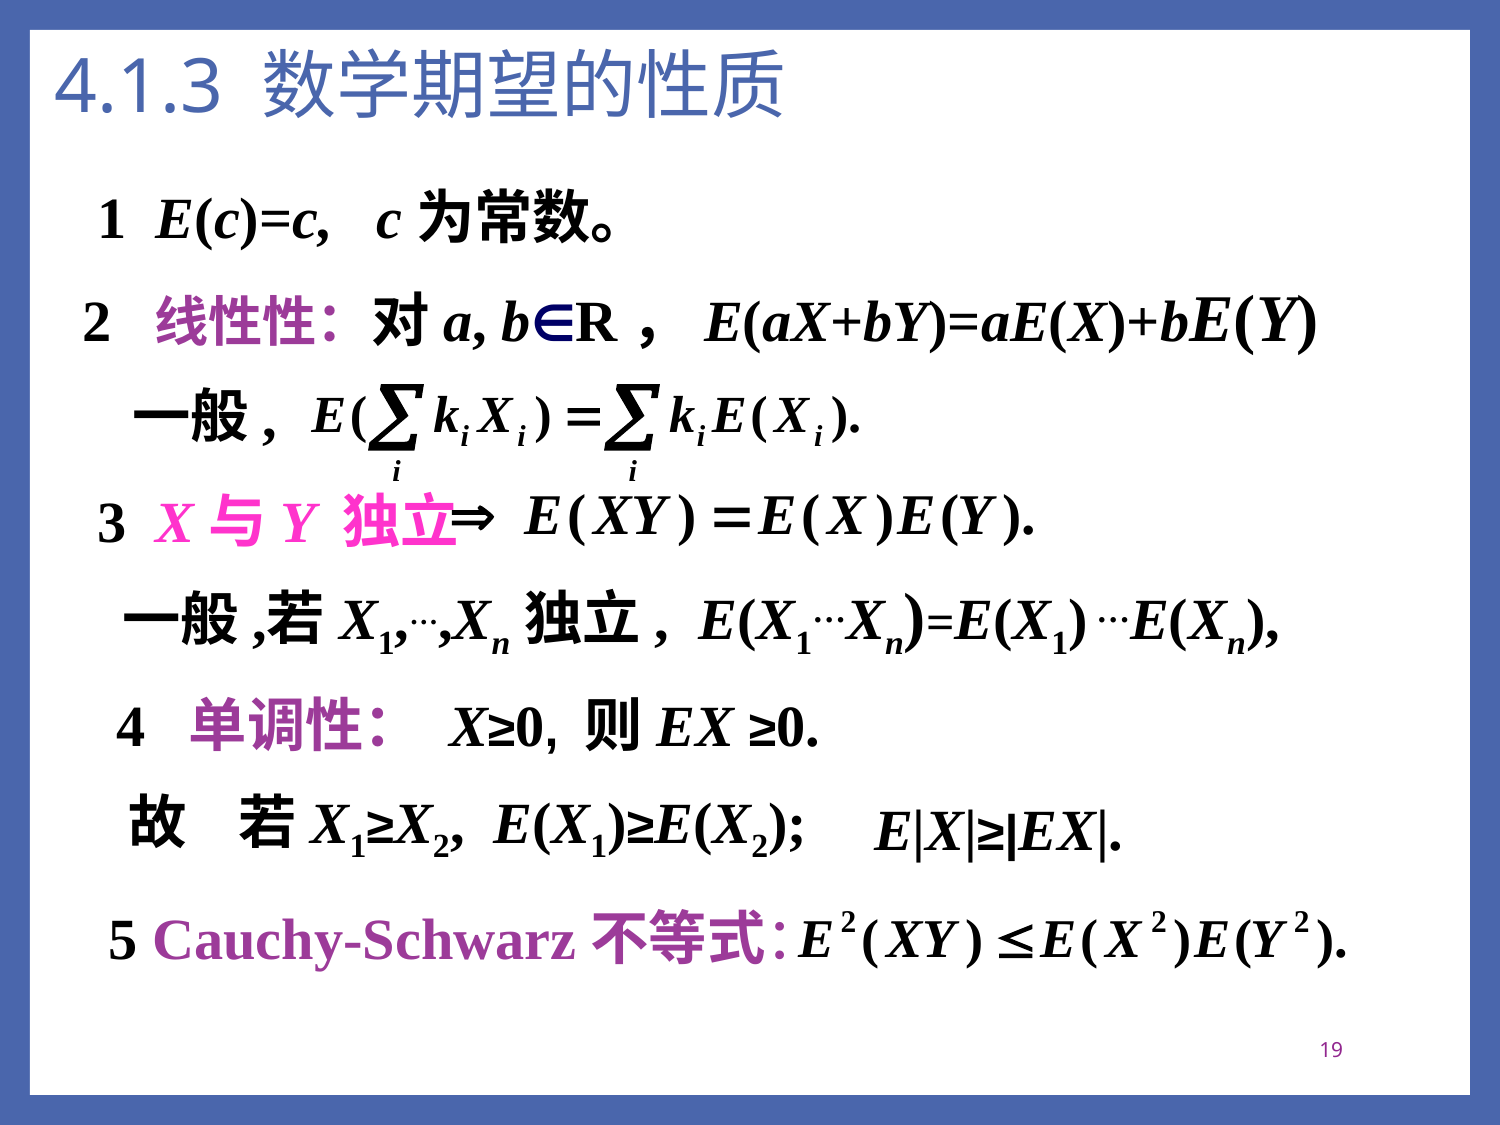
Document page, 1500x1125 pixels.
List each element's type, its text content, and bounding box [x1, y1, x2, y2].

text_box 一般, [117, 371, 293, 456]
text_box 5 Cauchy-Schwarz不等式： [93, 893, 839, 979]
text_box 故 [62, 777, 252, 863]
title 4.1.3 数学期望的性质 [39, 40, 1281, 137]
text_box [300, 375, 869, 494]
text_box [442, 481, 1046, 559]
text_box 2 线性性：对a, b∈R，E(aX+bY)=aE(X)+bE(Y) [67, 267, 1334, 362]
text_box 一般, [100, 574, 252, 660]
slide_number 19 [1147, 1020, 1358, 1081]
text_box 若X1≥X2, E(X1)≥E(X2); [223, 777, 823, 872]
text_box 3 X与Y 独立 [82, 477, 437, 562]
text_box 若X1,…,Xn独立, E(X1…Xn)=E(X1) …E(Xn), [252, 565, 1295, 669]
text_box 1 E(c)=c, c为常数。 [82, 172, 664, 258]
text_box 4 单调性： X≥0, 则EX ≥0. [101, 680, 835, 766]
text_box E|X|≥|EX|. [830, 784, 1139, 870]
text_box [787, 897, 1355, 980]
